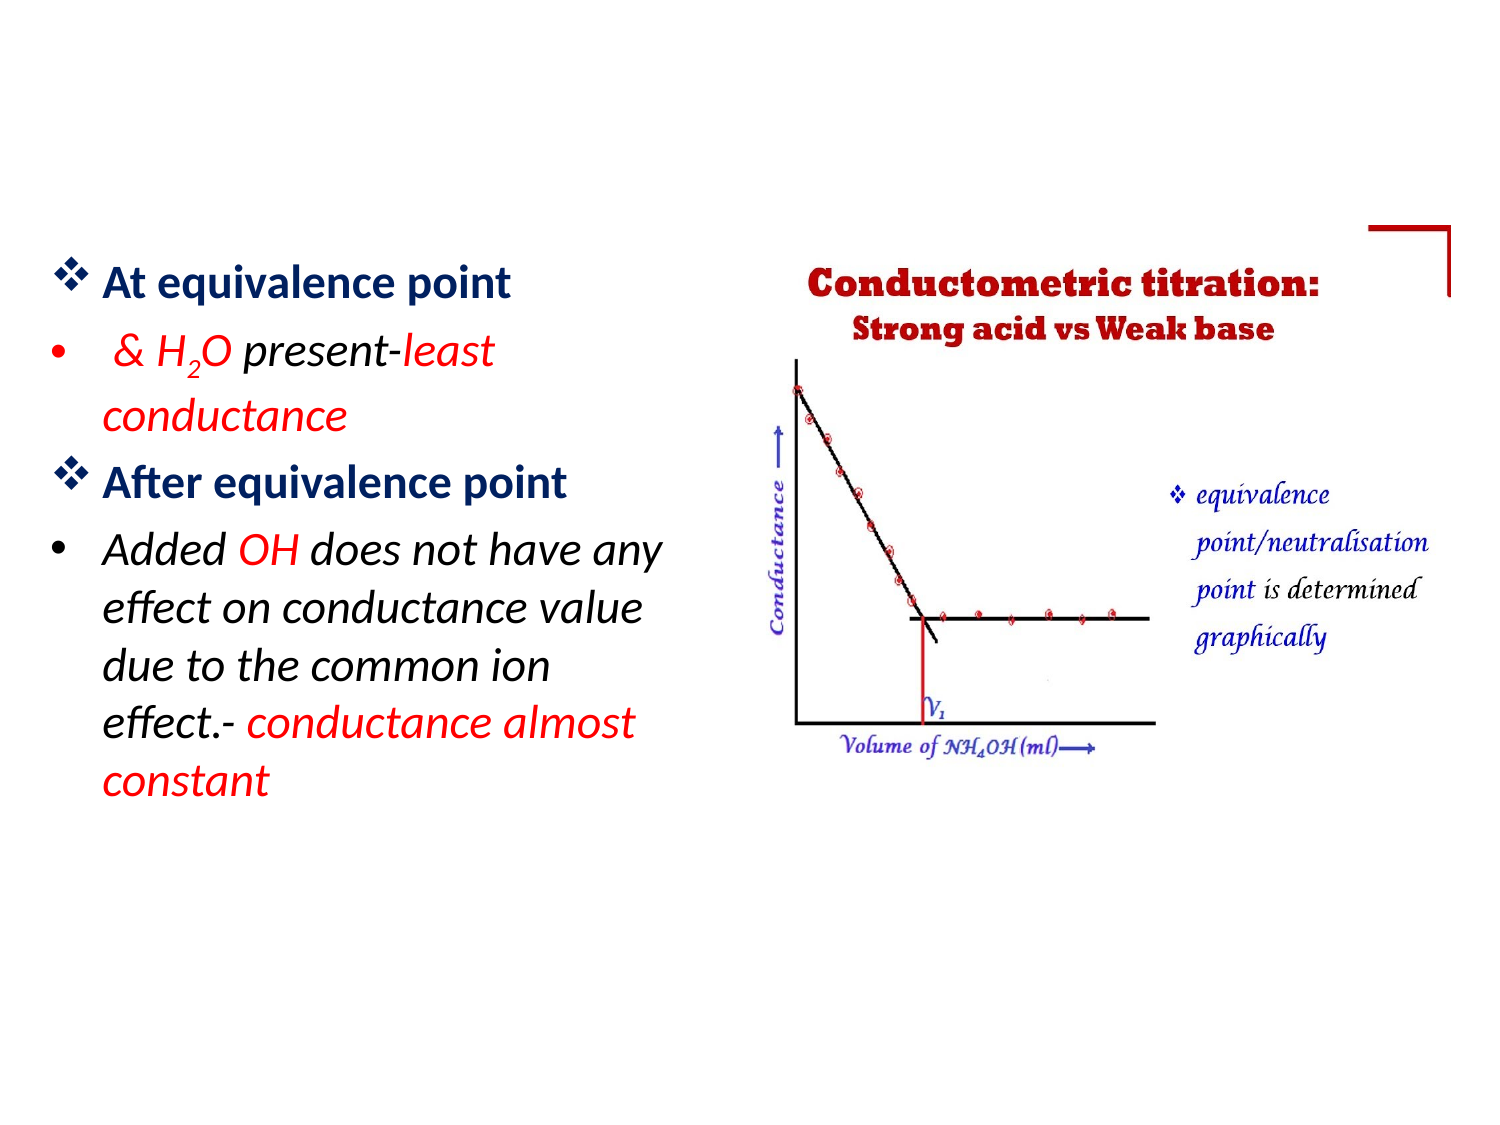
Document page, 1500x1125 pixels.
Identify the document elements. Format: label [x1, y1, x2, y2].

picture [681, 225, 1452, 771]
